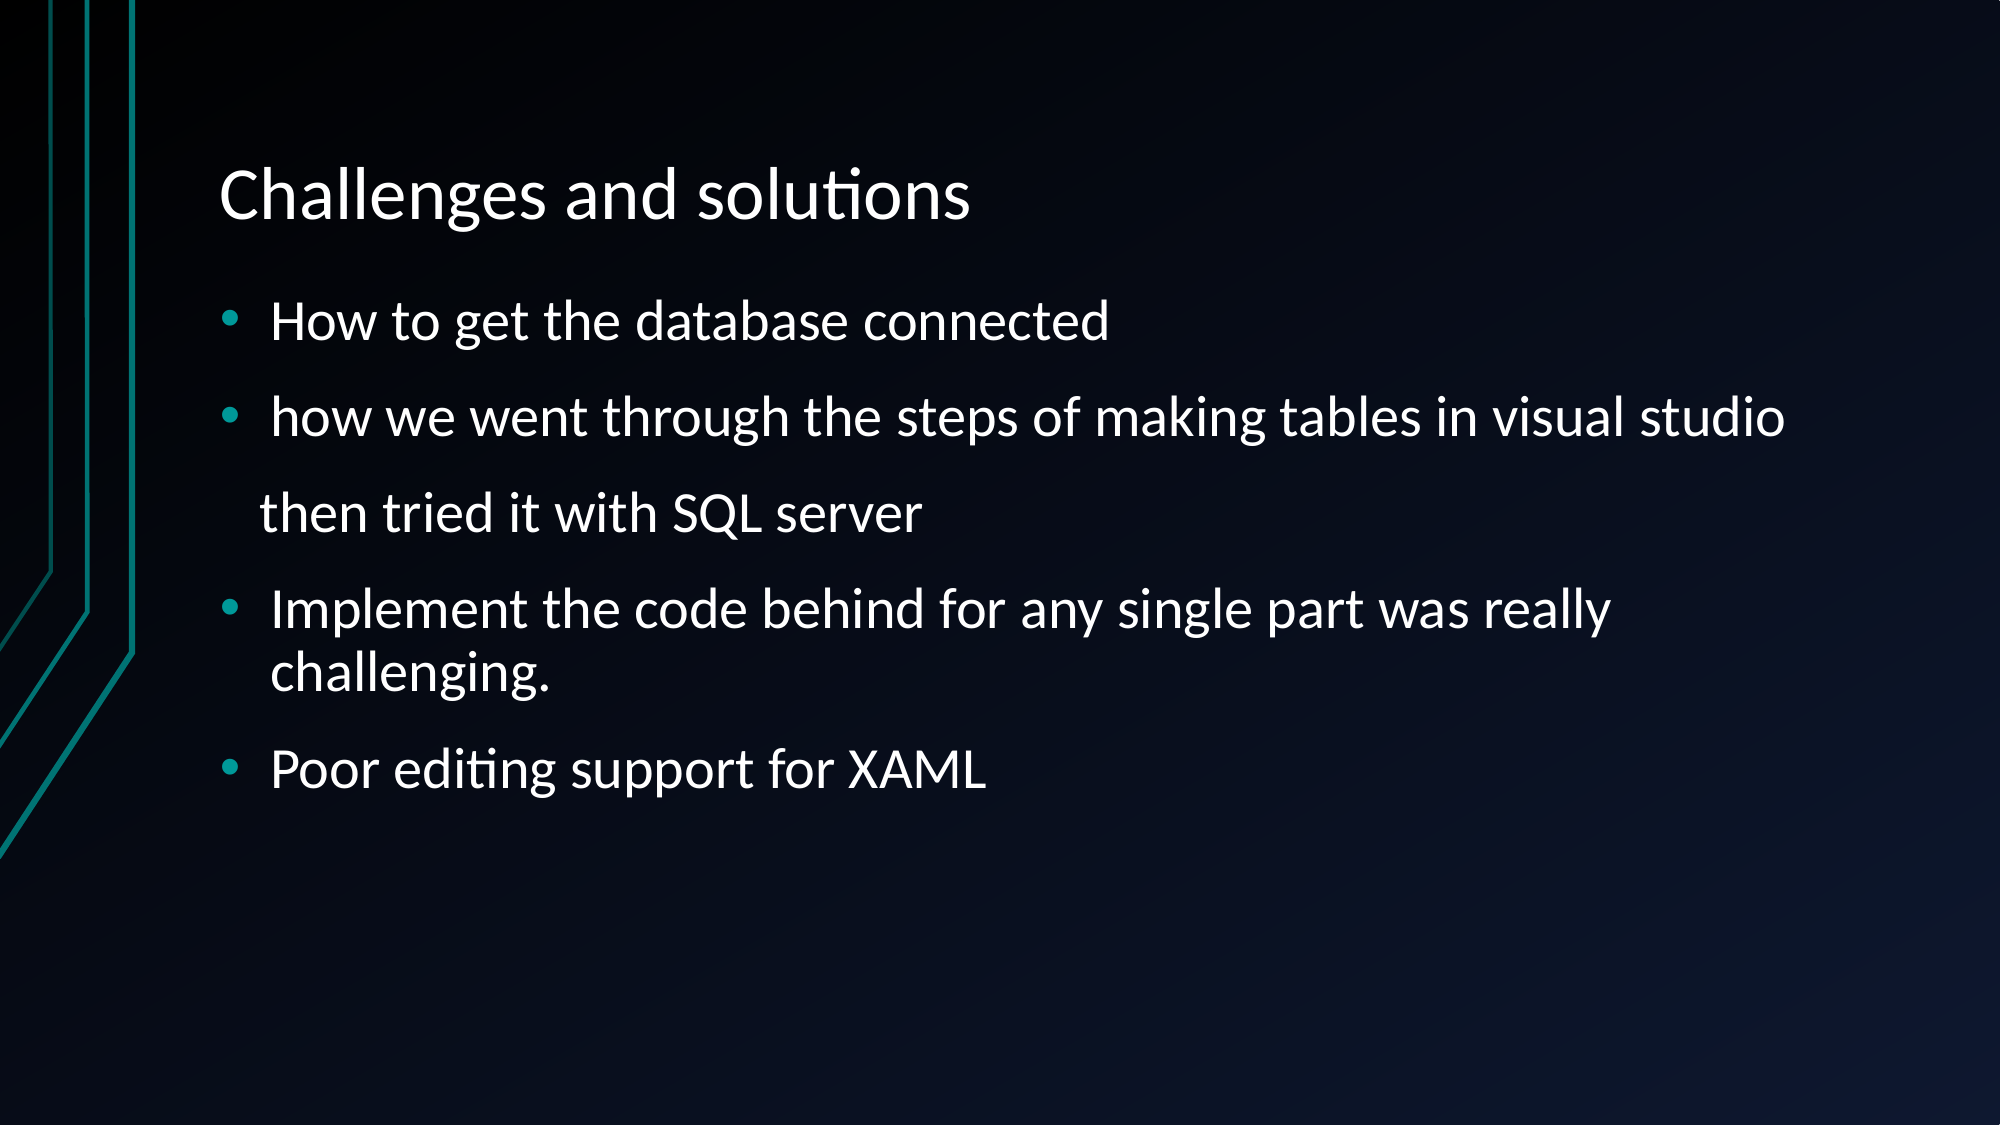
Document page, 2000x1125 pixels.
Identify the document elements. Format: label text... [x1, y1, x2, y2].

list How to get the database connected how we went through the steps of making tables in visual studio then tried it with SQL server Implement the code behind for any single part was really challenging. Poor editing support for XAML [199, 279, 1900, 1013]
title Challenges and solutions [199, 45, 1900, 246]
